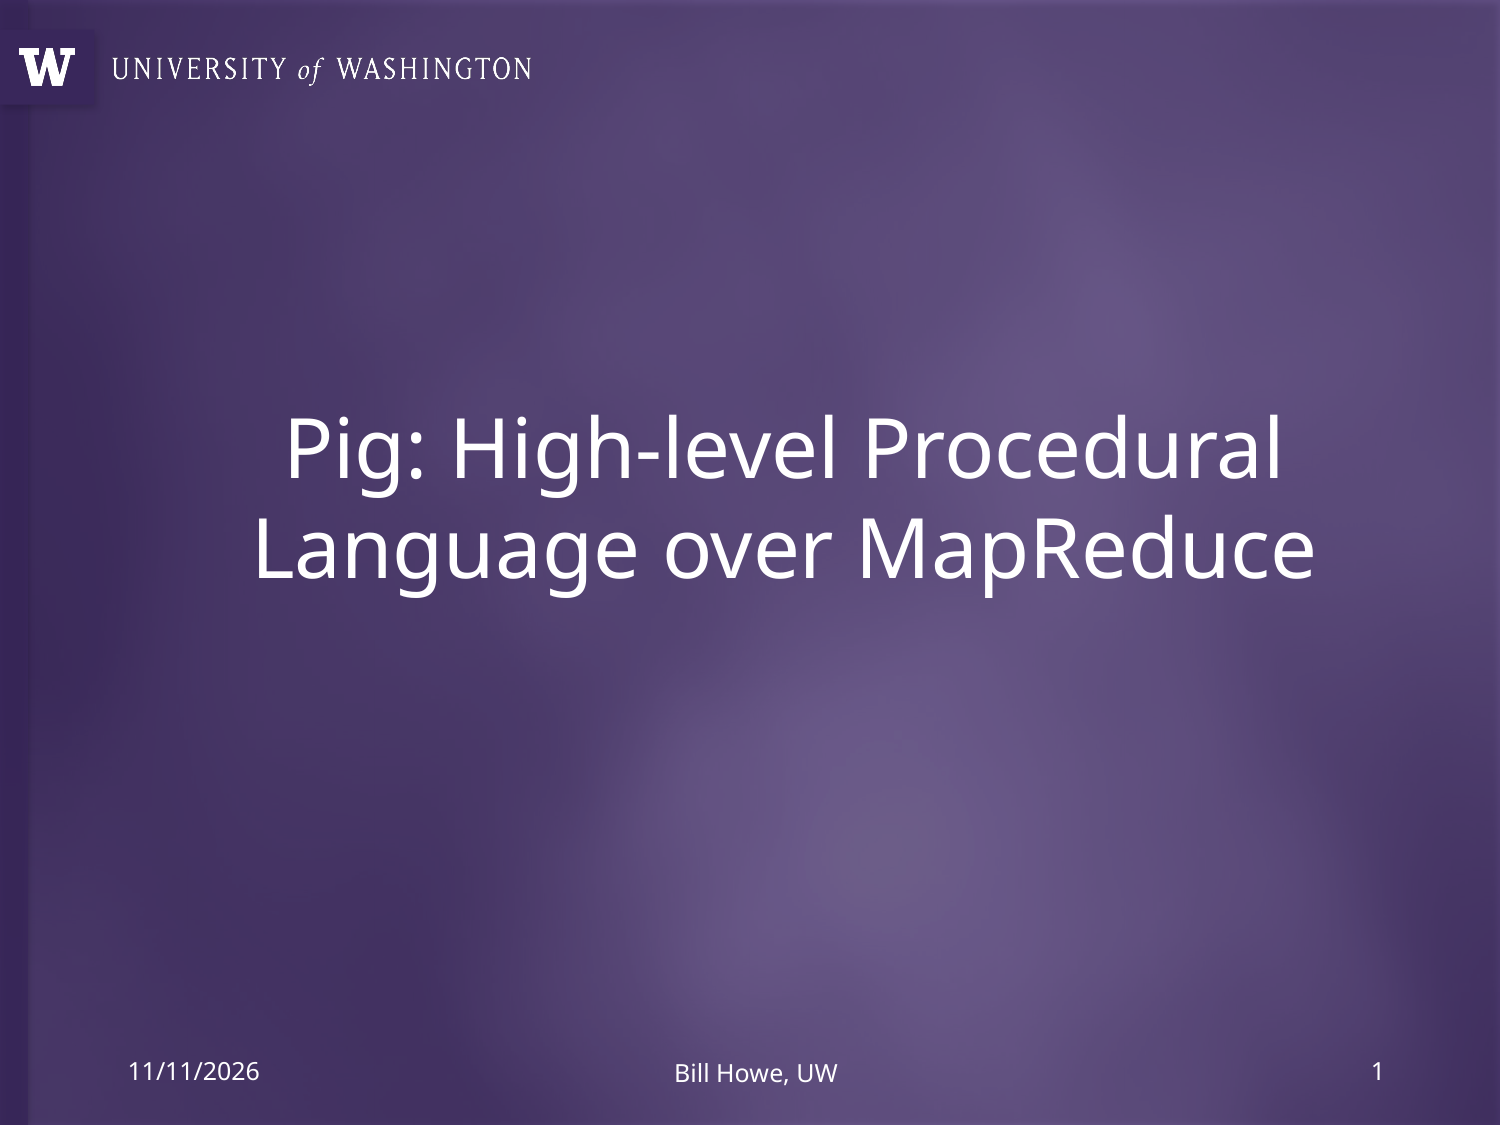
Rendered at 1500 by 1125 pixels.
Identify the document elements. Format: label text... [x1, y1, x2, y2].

picture [19, 48, 75, 86]
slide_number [112, 1042, 463, 1103]
slide_number 1 [1050, 1042, 1400, 1103]
title Pig: High-level Procedural Language over MapReduce [112, 375, 1457, 617]
picture [112, 57, 531, 86]
footer Bill Howe, UW [518, 1042, 994, 1103]
